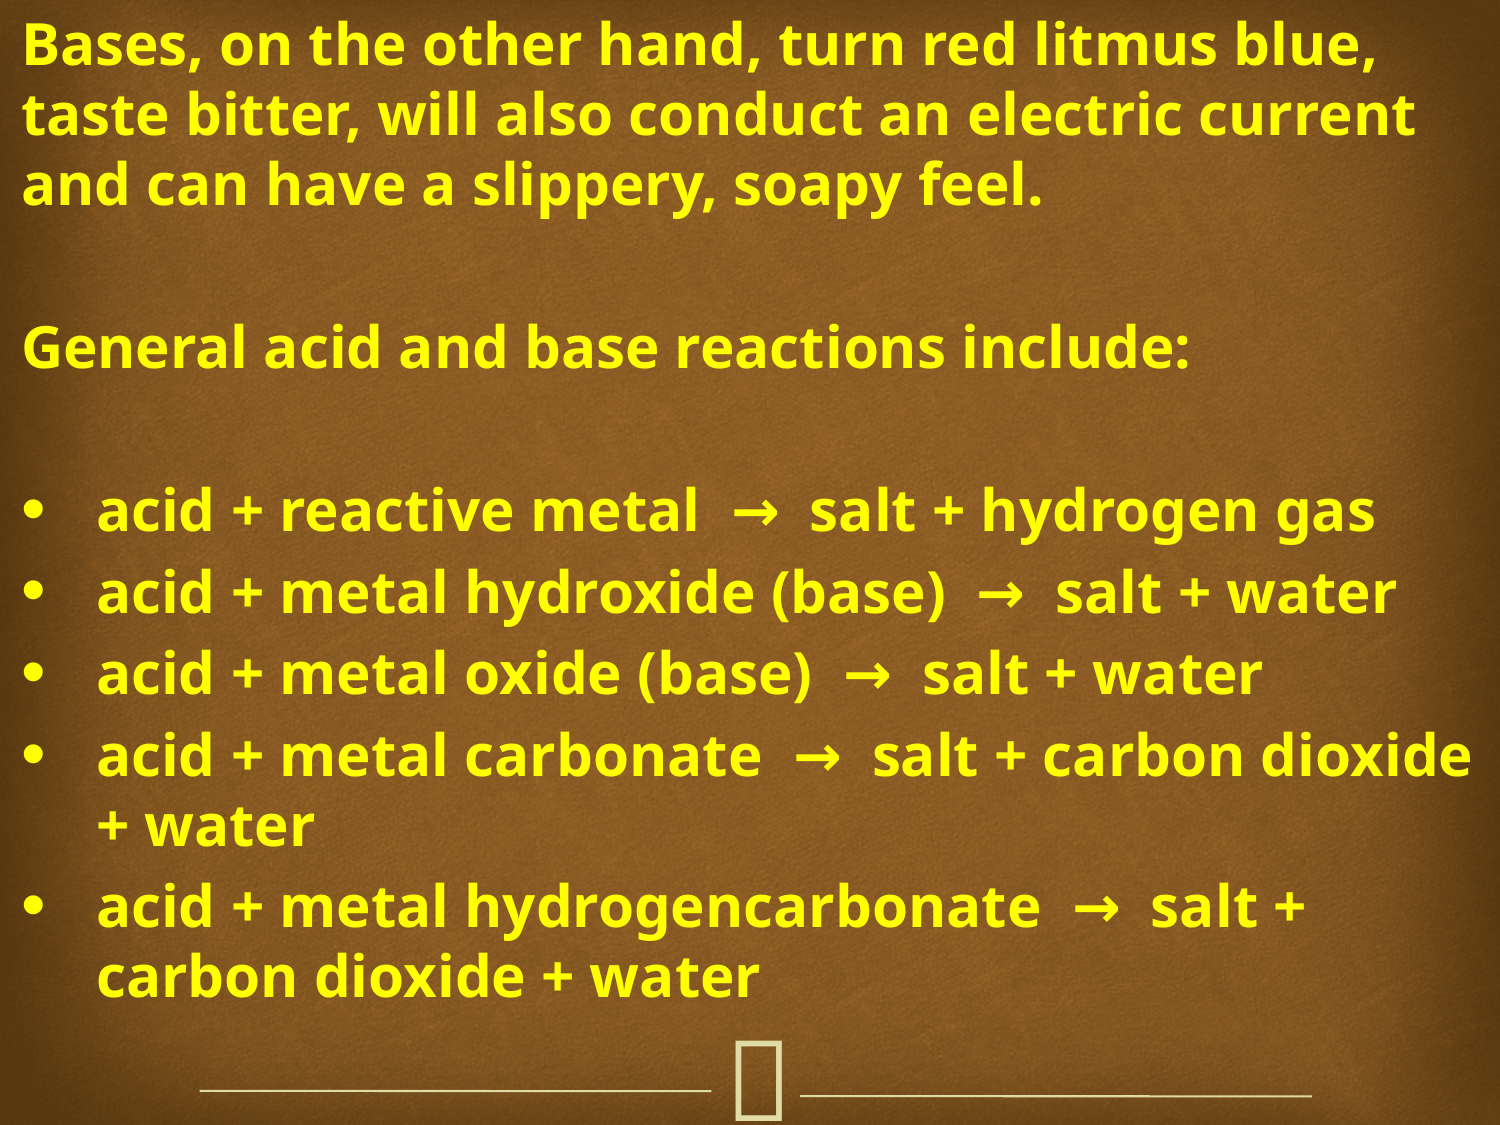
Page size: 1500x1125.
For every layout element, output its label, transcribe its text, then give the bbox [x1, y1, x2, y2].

subtitle Bases, on the other hand, turn red litmus blue, taste bitter, will also conduct an electric current and can have a slippery, soapy feel. General acid and base reactions include: acid + reactive metal → salt + hydrogen gas acid + metal hydroxide (base) → salt + water acid + metal oxide (base) → salt + water acid + metal carbonate → salt + carbon dioxide + water acid + metal hydrogencarbonate → salt + carbon dioxide + water [5, 0, 1500, 1094]
